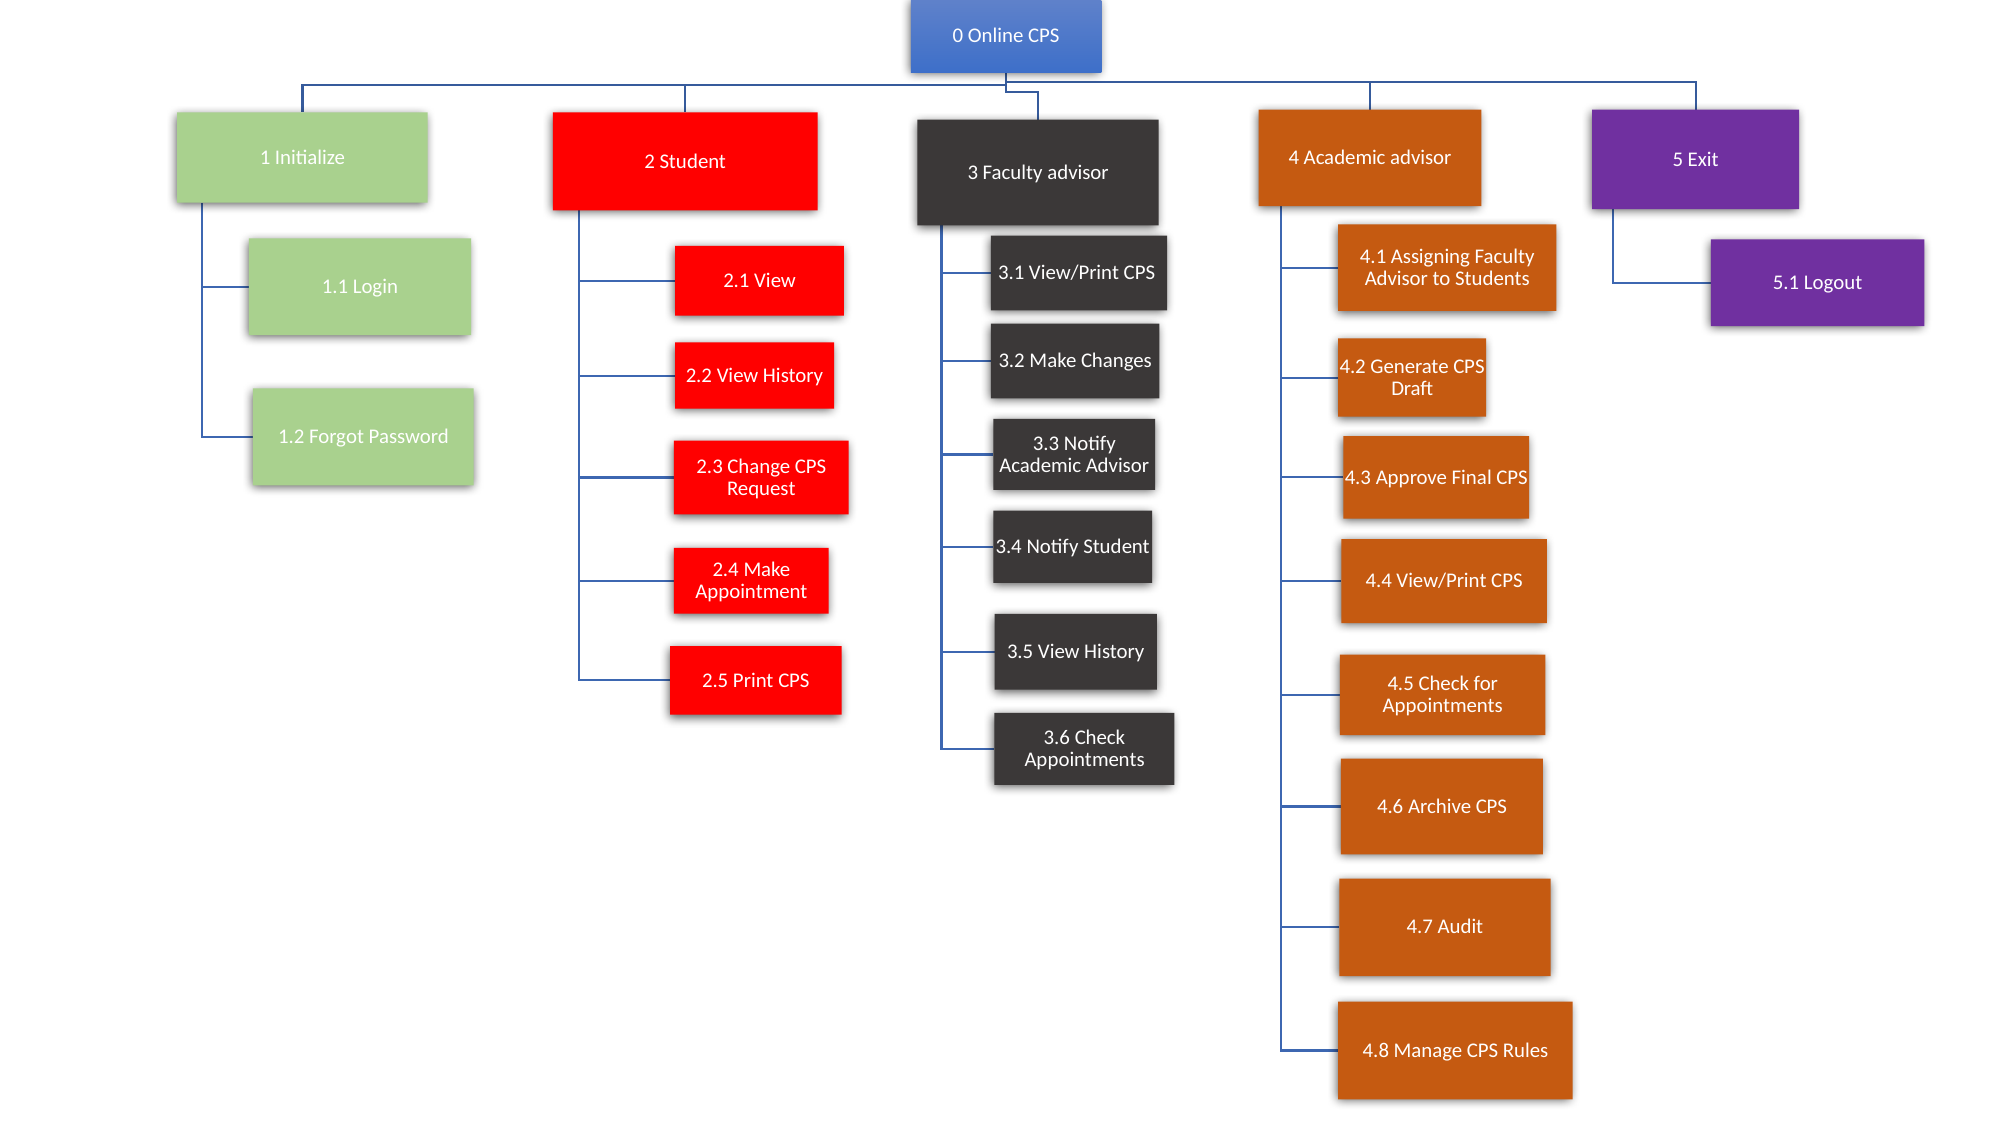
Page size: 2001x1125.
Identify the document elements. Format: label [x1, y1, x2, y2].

text_box [0, 0, 2000, 1125]
